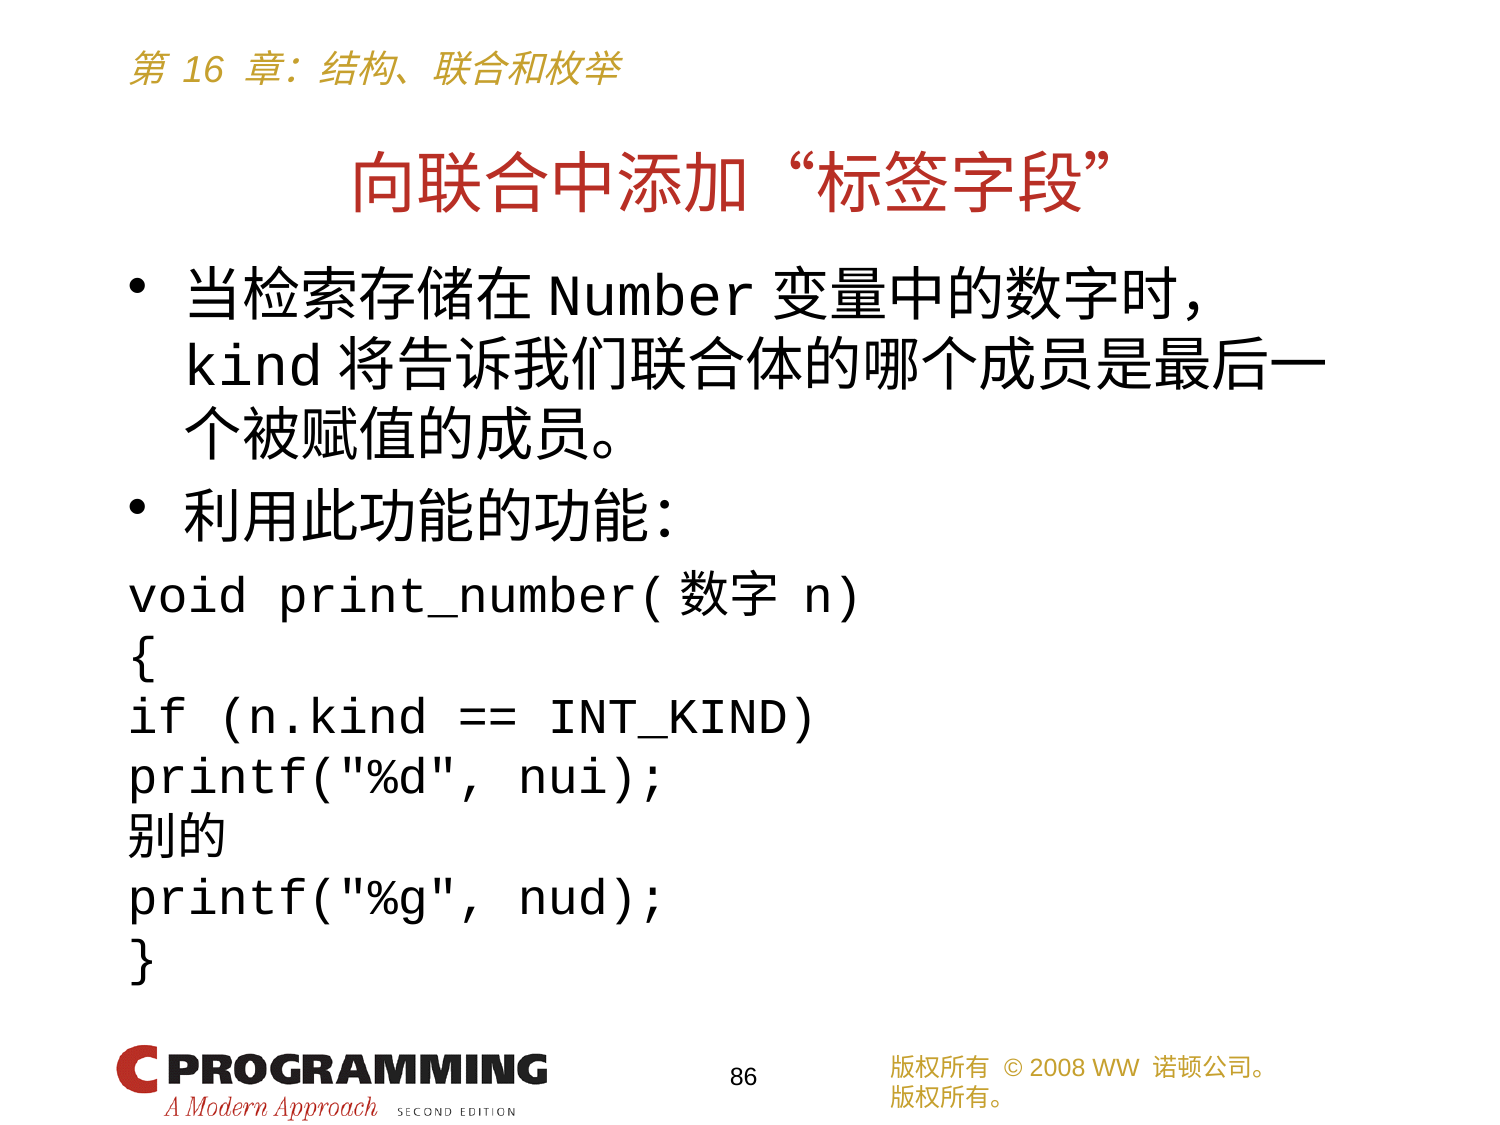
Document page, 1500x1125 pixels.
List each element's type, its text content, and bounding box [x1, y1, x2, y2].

slide_number 86 [687, 1049, 801, 1101]
list 当检索存储在Number变量中的数字时， kind将告诉我们联合体的哪个成员是最后一个被赋值的成员。 利用此功能的功能： void print_number(数字 n) { if (n.kind == INT_KIND) printf("%d", nui); 别的 printf("%g", nud); } [112, 249, 1388, 1038]
picture [112, 1041, 550, 1123]
title 向联合中添加“标签字段” [112, 125, 1388, 238]
footer 版权所有 © 2008 WW 诺顿公司。 版权所有。 [874, 1043, 1388, 1119]
